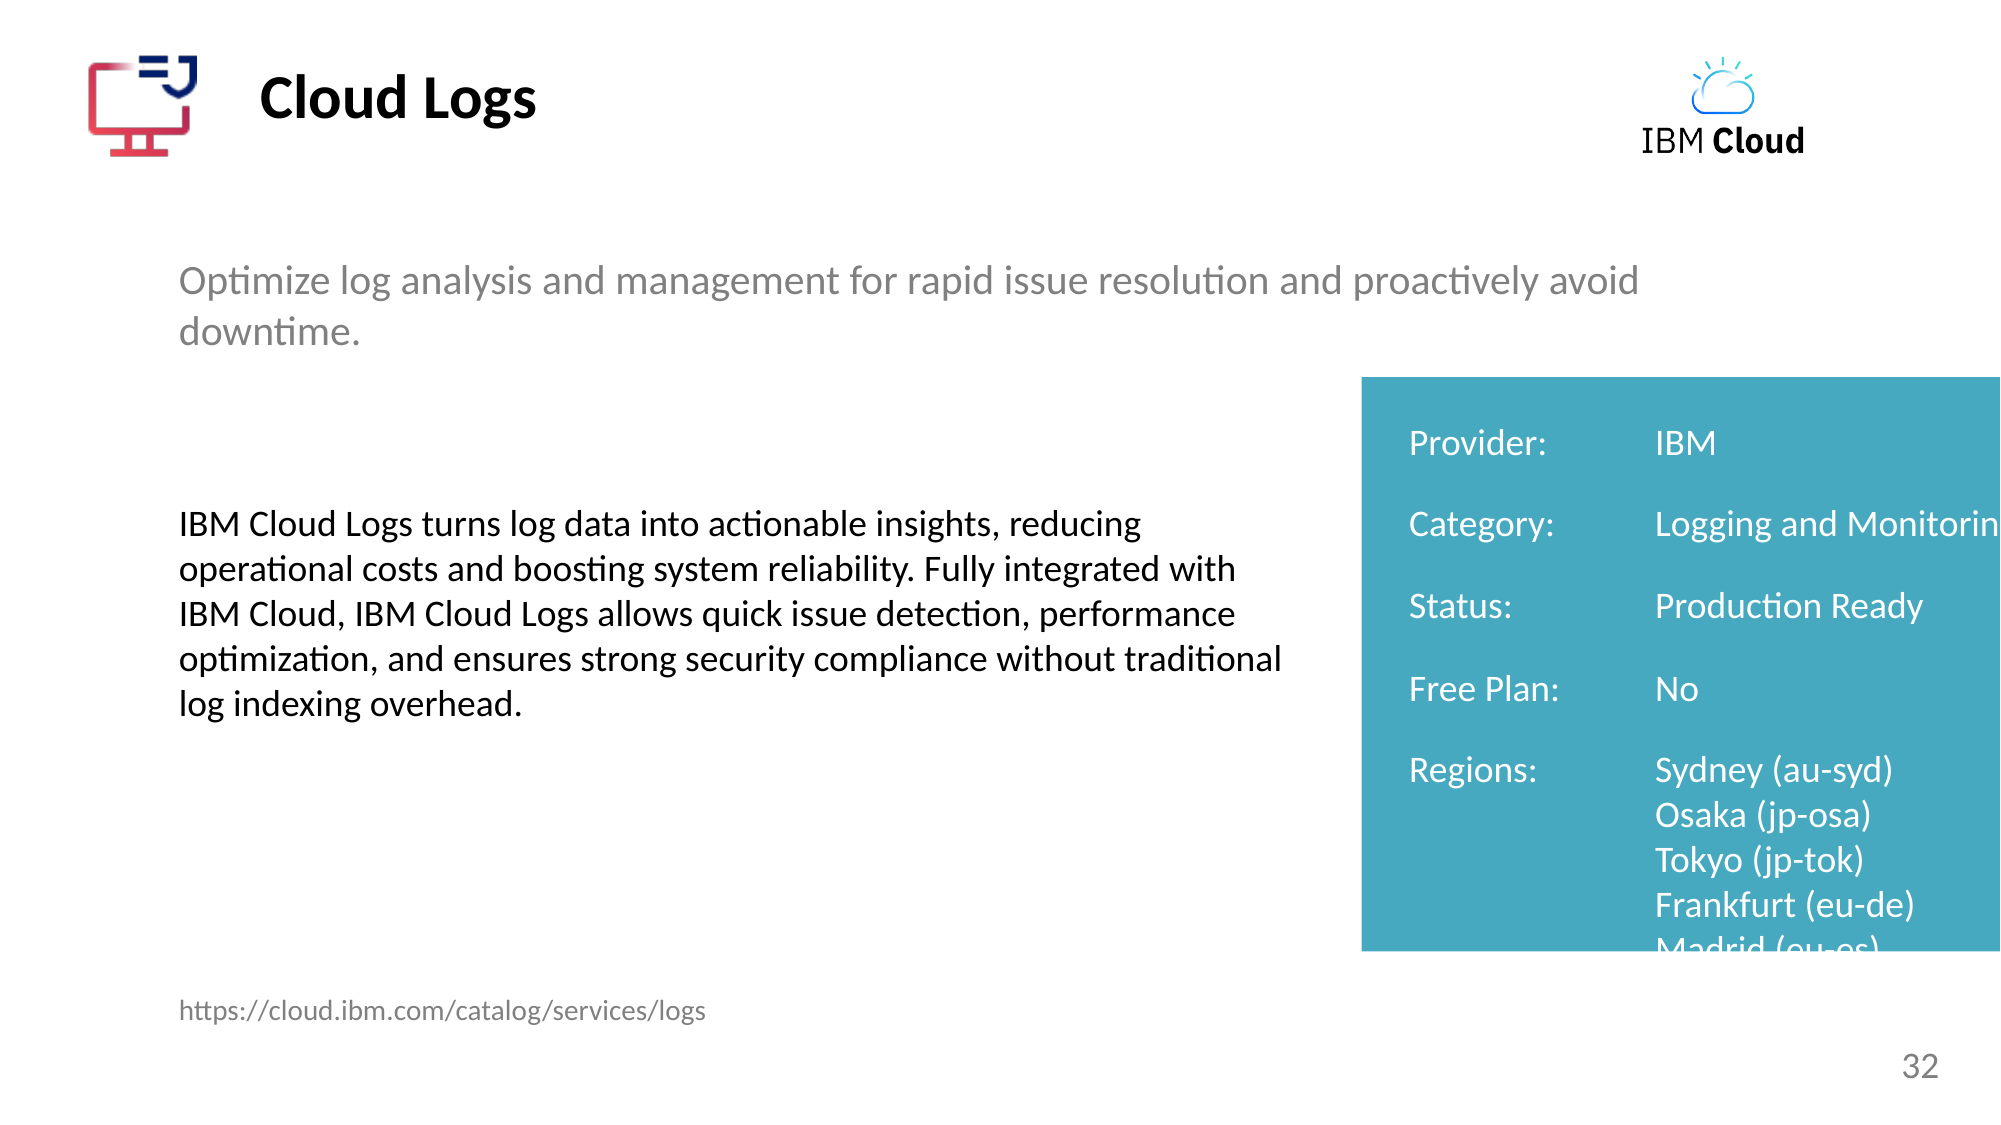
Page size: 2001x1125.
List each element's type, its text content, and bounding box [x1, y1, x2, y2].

text_box Regions: [1394, 738, 1640, 799]
text_box Category: [1394, 492, 1640, 553]
text_box Optimize log analysis and management for rapid issue resolution and proactively avoid downtime. [163, 246, 1805, 307]
text_box Cloud Logs [246, 49, 1638, 110]
text_box Production Ready [1640, 574, 1969, 635]
picture [1640, 48, 1805, 165]
picture [81, 48, 197, 165]
text_box Sydney (au-syd) Osaka (jp-osa) Tokyo (jp-tok) Frankfurt (eu-de) Madrid (eu-es) London (eu-gb) Montreal (ca-mon) Toronto (ca-tor) Dallas (us-south) Washington DC (us-east) Sao Paulo (br-sao) [1640, 738, 1969, 799]
text_box No [1640, 656, 1969, 717]
text_box [1361, 377, 2000, 952]
text_box Provider: [1394, 410, 1640, 471]
text_box Logging and Monitoring [1640, 492, 2000, 553]
text_box Free Plan: [1394, 656, 1640, 717]
text_box Status: [1394, 574, 1640, 635]
text_box 32 [1886, 1033, 2000, 1067]
text_box https://cloud.ibm.com/catalog/services/logs [163, 984, 1805, 1045]
text_box IBM Cloud Logs turns log data into actionable insights, reducing operational costs and boosting system reliability. Fully integrated with IBM Cloud, IBM Cloud Logs allows quick issue detection, performance optimization, and ensures strong security compliance without traditional log indexing overhead. [163, 492, 1313, 553]
text_box IBM [1640, 410, 2000, 471]
